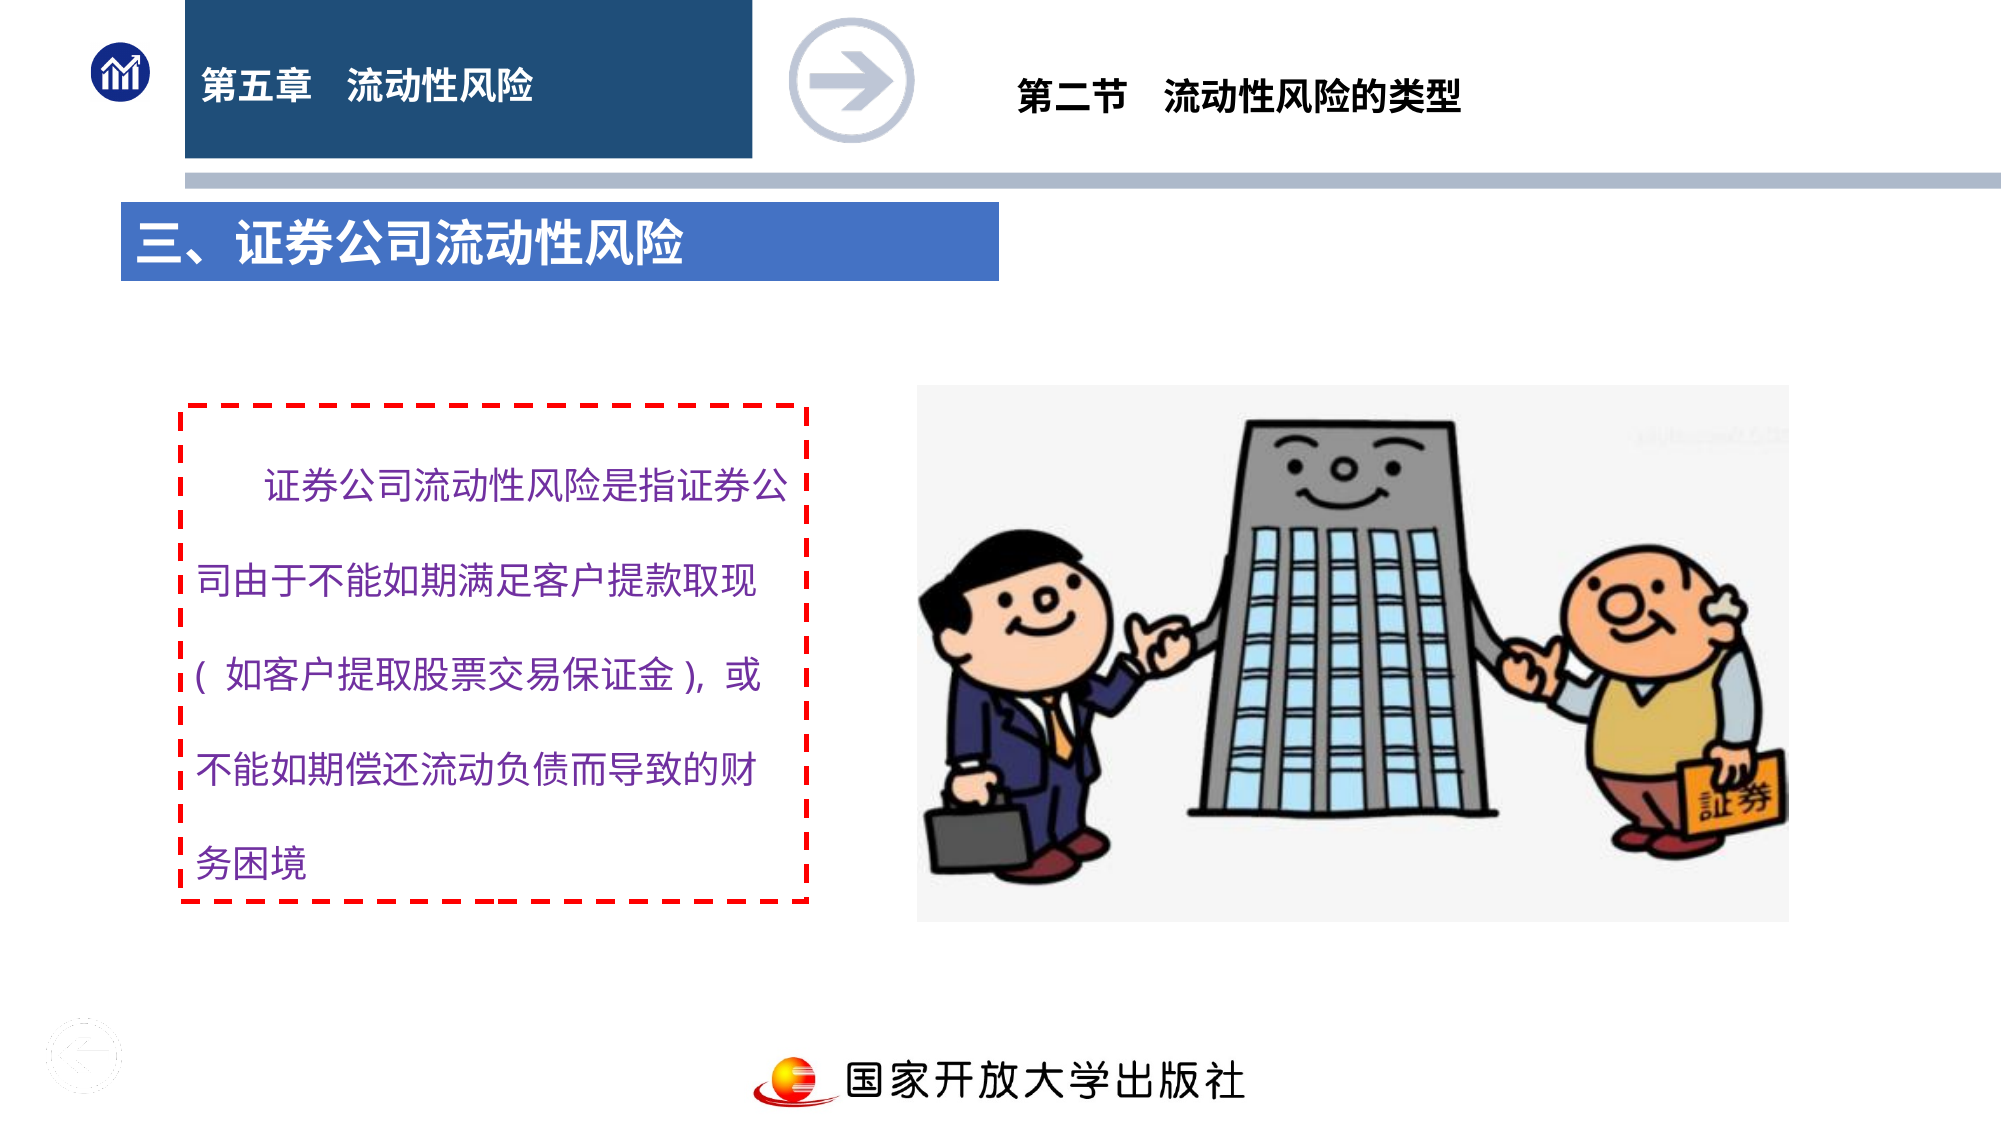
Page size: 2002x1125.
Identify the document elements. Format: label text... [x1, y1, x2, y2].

picture [45, 1017, 122, 1094]
picture [917, 385, 1789, 922]
text_box 第二节 流动性风险的类型 [1001, 43, 1899, 126]
picture [744, 1036, 1257, 1118]
text_box 证券公司流动性风险是指证券公司由于不能如期满足客户提款取现( 如客户提取股票交易保证金), 或不能如期偿还流动负债而导致的财务困境 [180, 405, 807, 902]
text_box 三、证券公司流动性风险 [118, 199, 1002, 284]
text_box 第五章 流动性风险 [185, 54, 729, 115]
